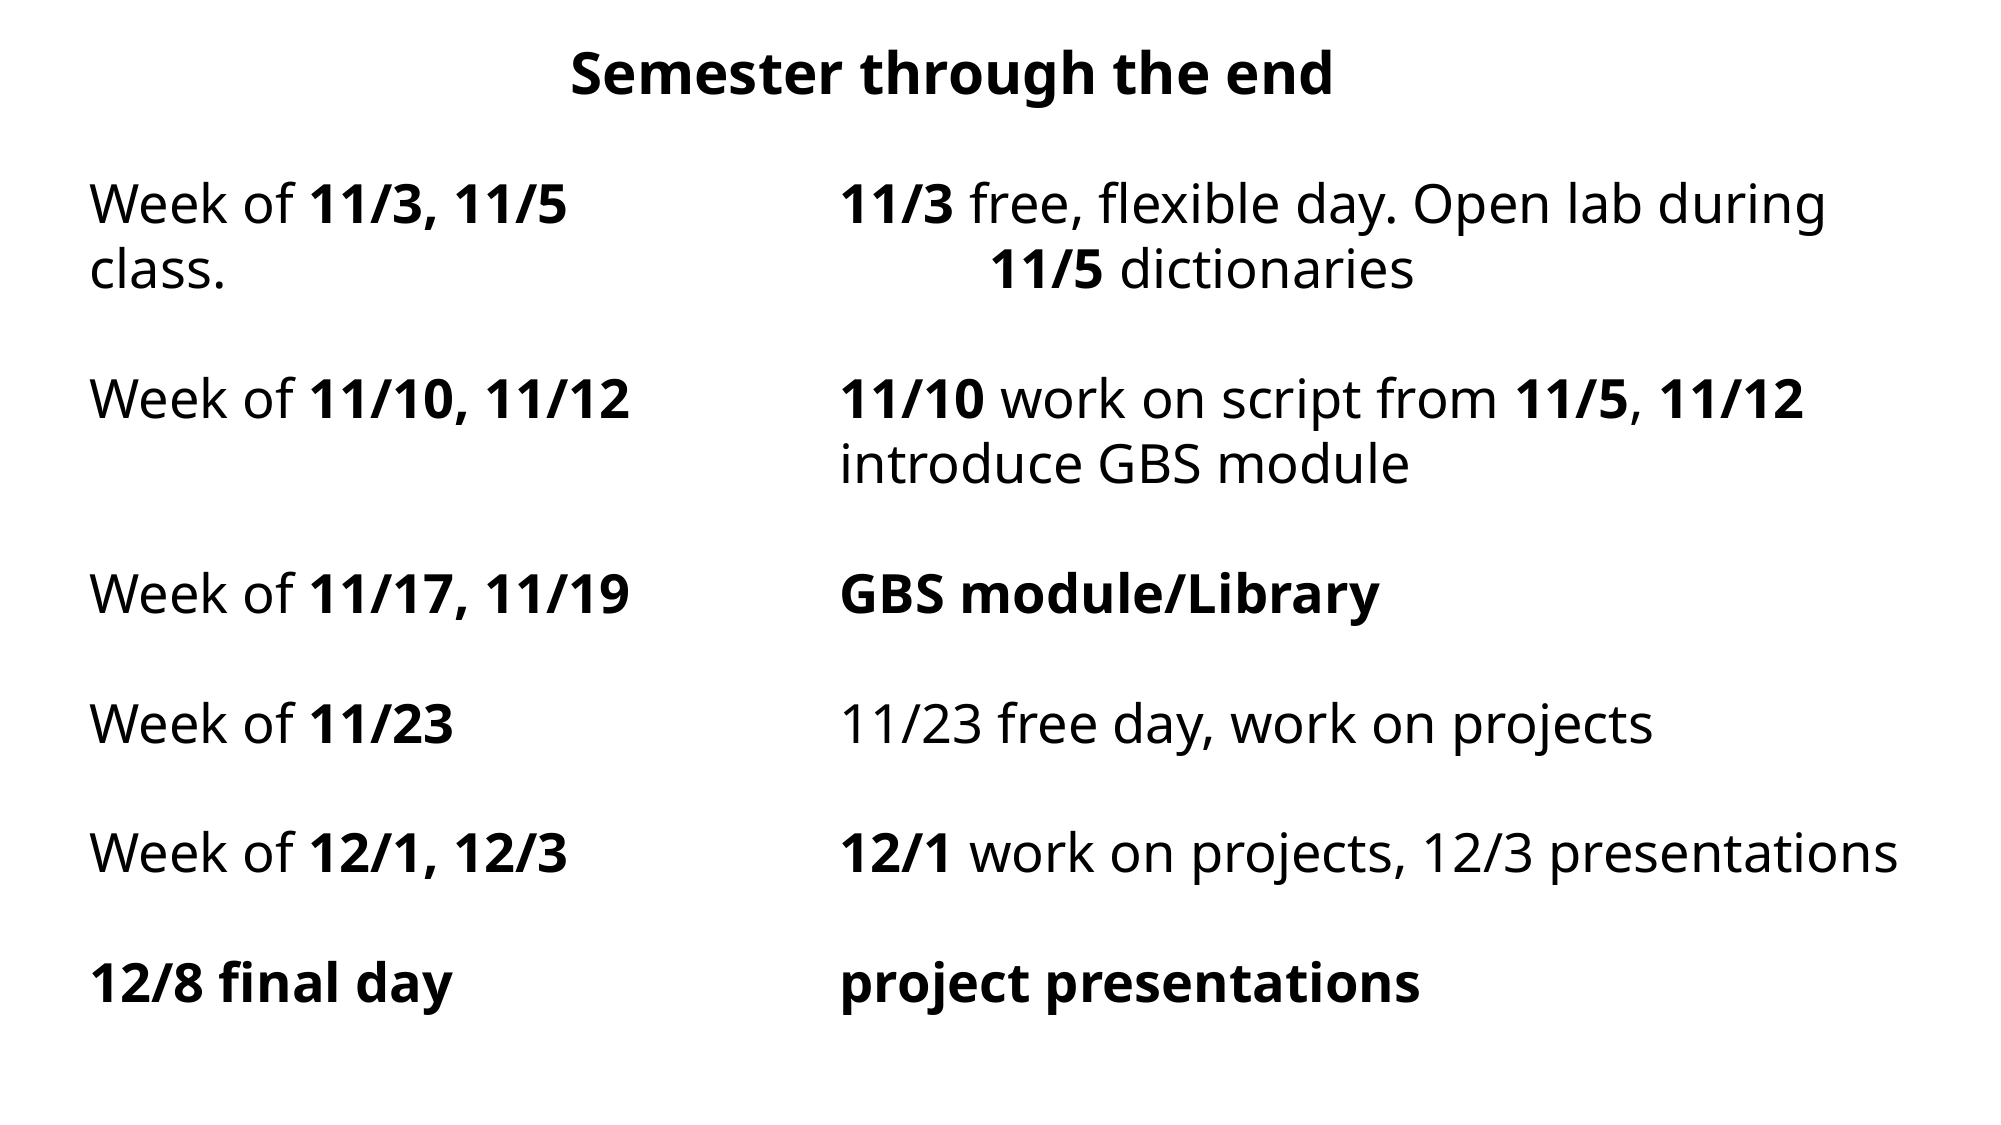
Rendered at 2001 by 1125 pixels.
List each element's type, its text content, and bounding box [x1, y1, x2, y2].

text_box Semester through the end [556, 29, 1351, 114]
text_box Week of 11/3, 11/5 11/3 free, flexible day. Open lab during class. 11/5 dictionaries Week of 11/10, 11/12 11/10 work on script from 11/5, 11/12 introduce GBS module Week of 11/17, 11/19 GBS module/Library Week of 11/23 11/23 free day, work on projects Week of 12/1, 12/3 12/1 work on projects, 12/3 presentations 12/8 final day project presentations [74, 161, 1971, 1022]
